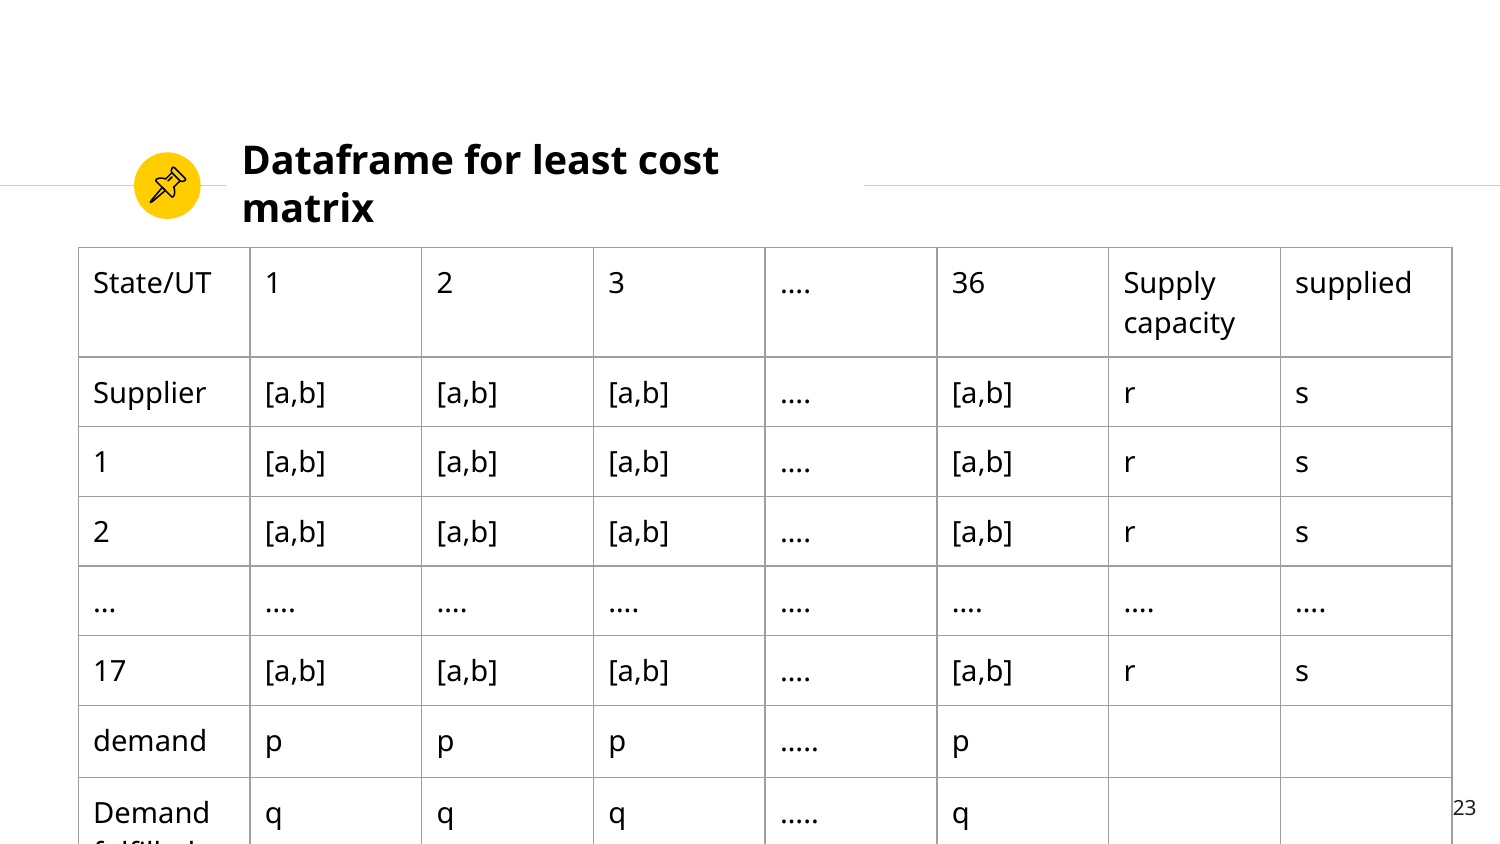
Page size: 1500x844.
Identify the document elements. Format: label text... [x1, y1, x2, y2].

table_cell q [594, 778, 764, 844]
table_cell [a,b] [594, 497, 764, 565]
table_cell s [1281, 358, 1451, 426]
table_cell demand [79, 706, 249, 777]
table_cell 17 [79, 636, 249, 705]
table_cell [a,b] [251, 497, 421, 565]
table_cell [1281, 778, 1451, 844]
table_cell …. [766, 358, 936, 426]
table_cell [a,b] [422, 636, 593, 705]
table_cell [a,b] [251, 636, 421, 705]
table_cell r [1109, 497, 1280, 565]
table_cell …. [938, 567, 1108, 635]
table_header State/UT [79, 248, 249, 356]
table_cell [a,b] [422, 427, 593, 496]
table_cell s [1281, 427, 1451, 496]
table_cell [a,b] [938, 358, 1108, 426]
table_header …. [766, 248, 936, 356]
table_cell Supplier [79, 358, 249, 426]
table_cell 1 [79, 427, 249, 496]
table_cell p [251, 706, 421, 777]
table_cell [a,b] [422, 358, 593, 426]
title Dataframe for least cost matrix [226, 146, 863, 219]
table_cell [1281, 706, 1451, 777]
table_cell ….. [766, 706, 936, 777]
table_cell ... [79, 567, 249, 635]
table_cell q [938, 778, 1108, 844]
table_header Supply capacity [1109, 248, 1280, 356]
table_cell …. [251, 567, 421, 635]
table_header 2 [422, 248, 593, 356]
table_cell …. [766, 427, 936, 496]
table_cell [a,b] [594, 636, 764, 705]
table_cell …. [1281, 567, 1451, 635]
table_cell [a,b] [251, 358, 421, 426]
table_cell r [1109, 427, 1280, 496]
table_cell s [1281, 636, 1451, 705]
table_cell s [1281, 497, 1451, 565]
table_cell q [422, 778, 593, 844]
table_cell ….. [766, 778, 936, 844]
table_cell Demand fulfilled [79, 778, 249, 844]
table_cell [a,b] [938, 427, 1108, 496]
table_cell [a,b] [251, 427, 421, 496]
table_cell [a,b] [422, 497, 593, 565]
table_cell q [251, 778, 421, 844]
table_header 36 [938, 248, 1108, 356]
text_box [150, 166, 186, 203]
table_header 1 [251, 248, 421, 356]
table_cell r [1109, 636, 1280, 705]
table_cell [a,b] [594, 427, 764, 496]
table_cell …. [1109, 567, 1280, 635]
table_cell …. [766, 636, 936, 705]
table_header 3 [594, 248, 764, 356]
table_cell …. [766, 497, 936, 565]
table_cell p [594, 706, 764, 777]
table_cell 2 [79, 497, 249, 565]
table_cell [1109, 706, 1280, 777]
table_cell [a,b] [938, 636, 1108, 705]
table_cell [1109, 778, 1280, 844]
table_cell …. [766, 567, 936, 635]
table_cell …. [422, 567, 593, 635]
table_cell p [422, 706, 593, 777]
table_cell …. [594, 567, 764, 635]
table_header supplied [1281, 248, 1451, 356]
table_cell [a,b] [594, 358, 764, 426]
table_cell r [1109, 358, 1280, 426]
table_cell p [938, 706, 1108, 777]
table_cell [a,b] [938, 497, 1108, 565]
slide_number ‹#› [1453, 779, 1492, 844]
